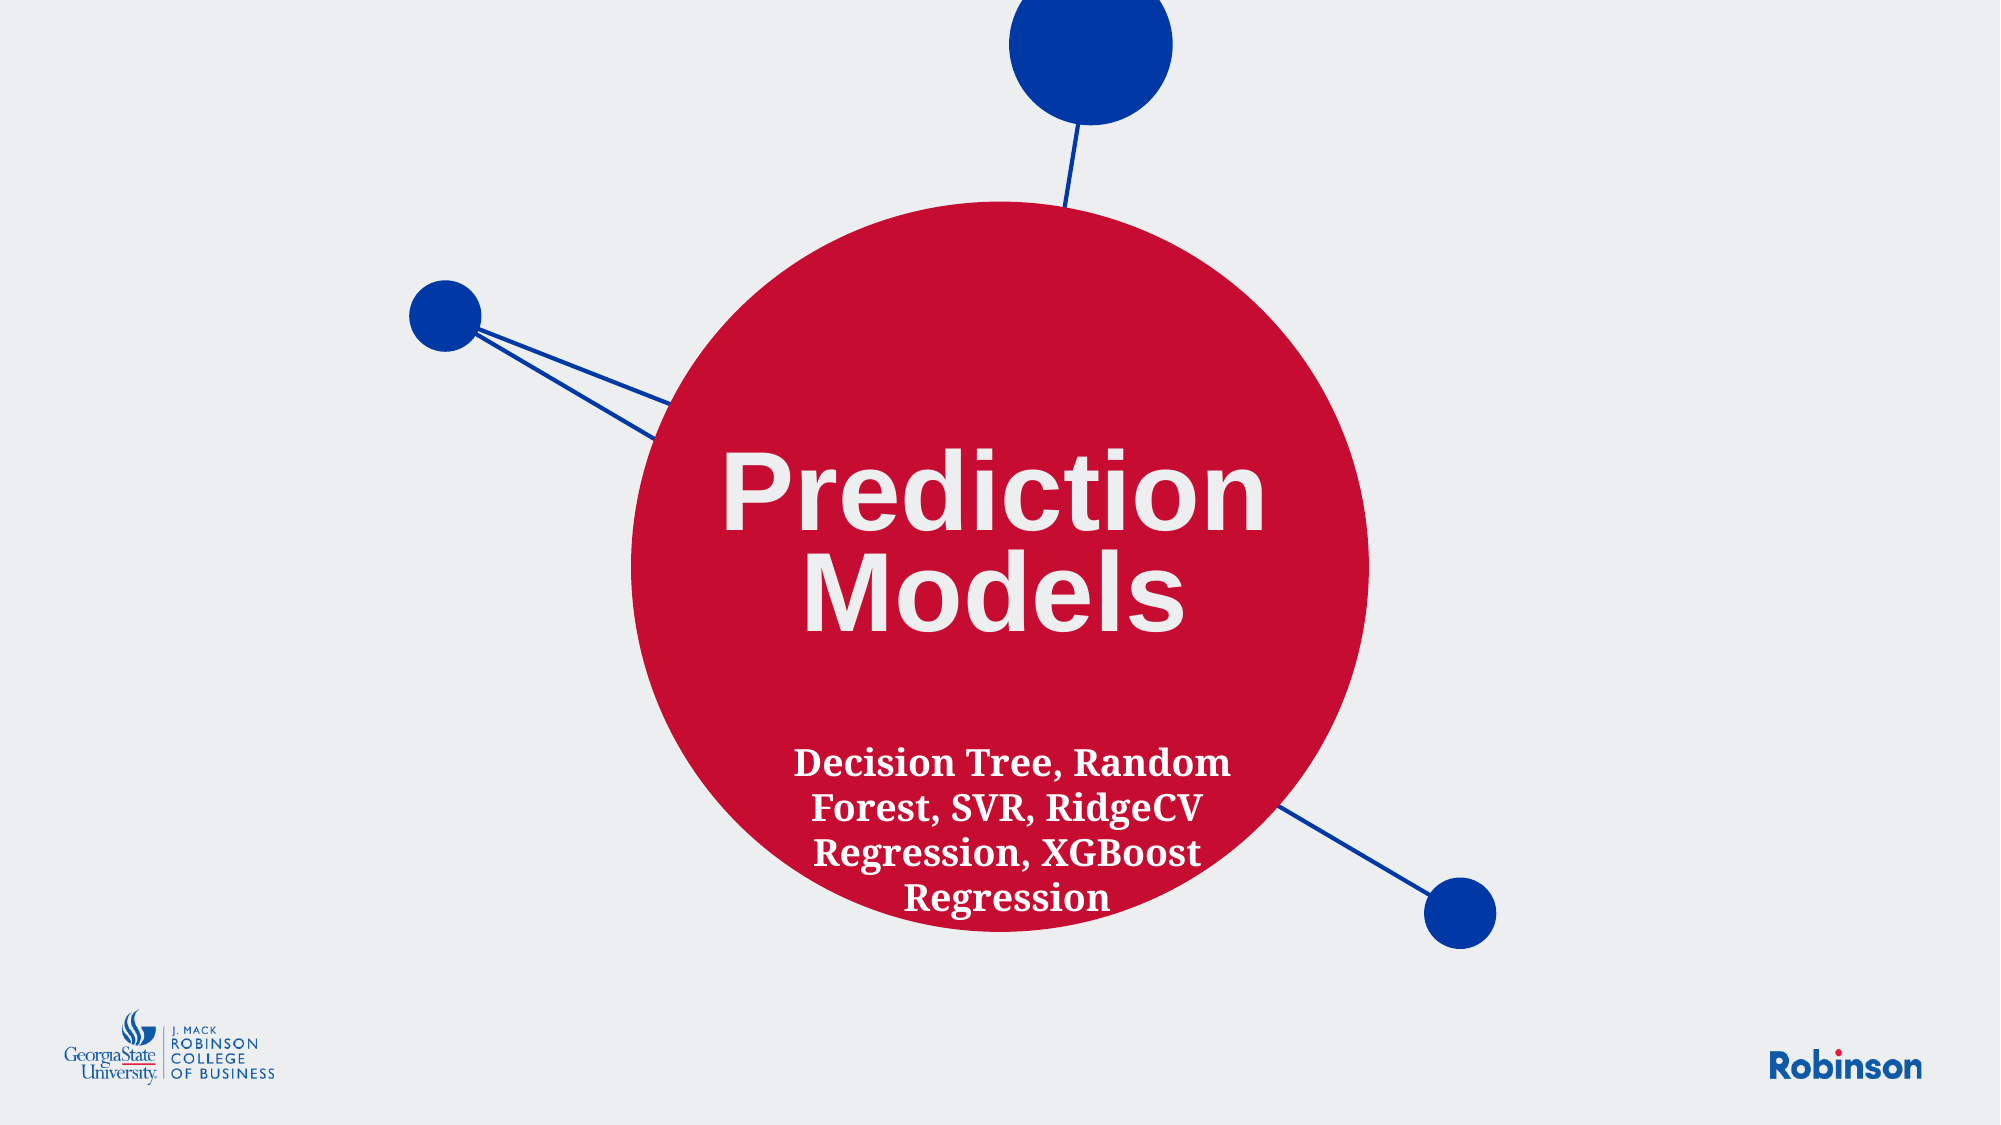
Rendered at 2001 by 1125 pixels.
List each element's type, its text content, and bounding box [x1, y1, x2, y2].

list Decision Tree, Random Forest, SVR, RidgeCV Regression, XGBoost Regression [737, 739, 1278, 870]
picture [64, 1009, 274, 1085]
picture [1770, 1049, 1922, 1079]
title Prediction Models [653, 447, 1336, 653]
